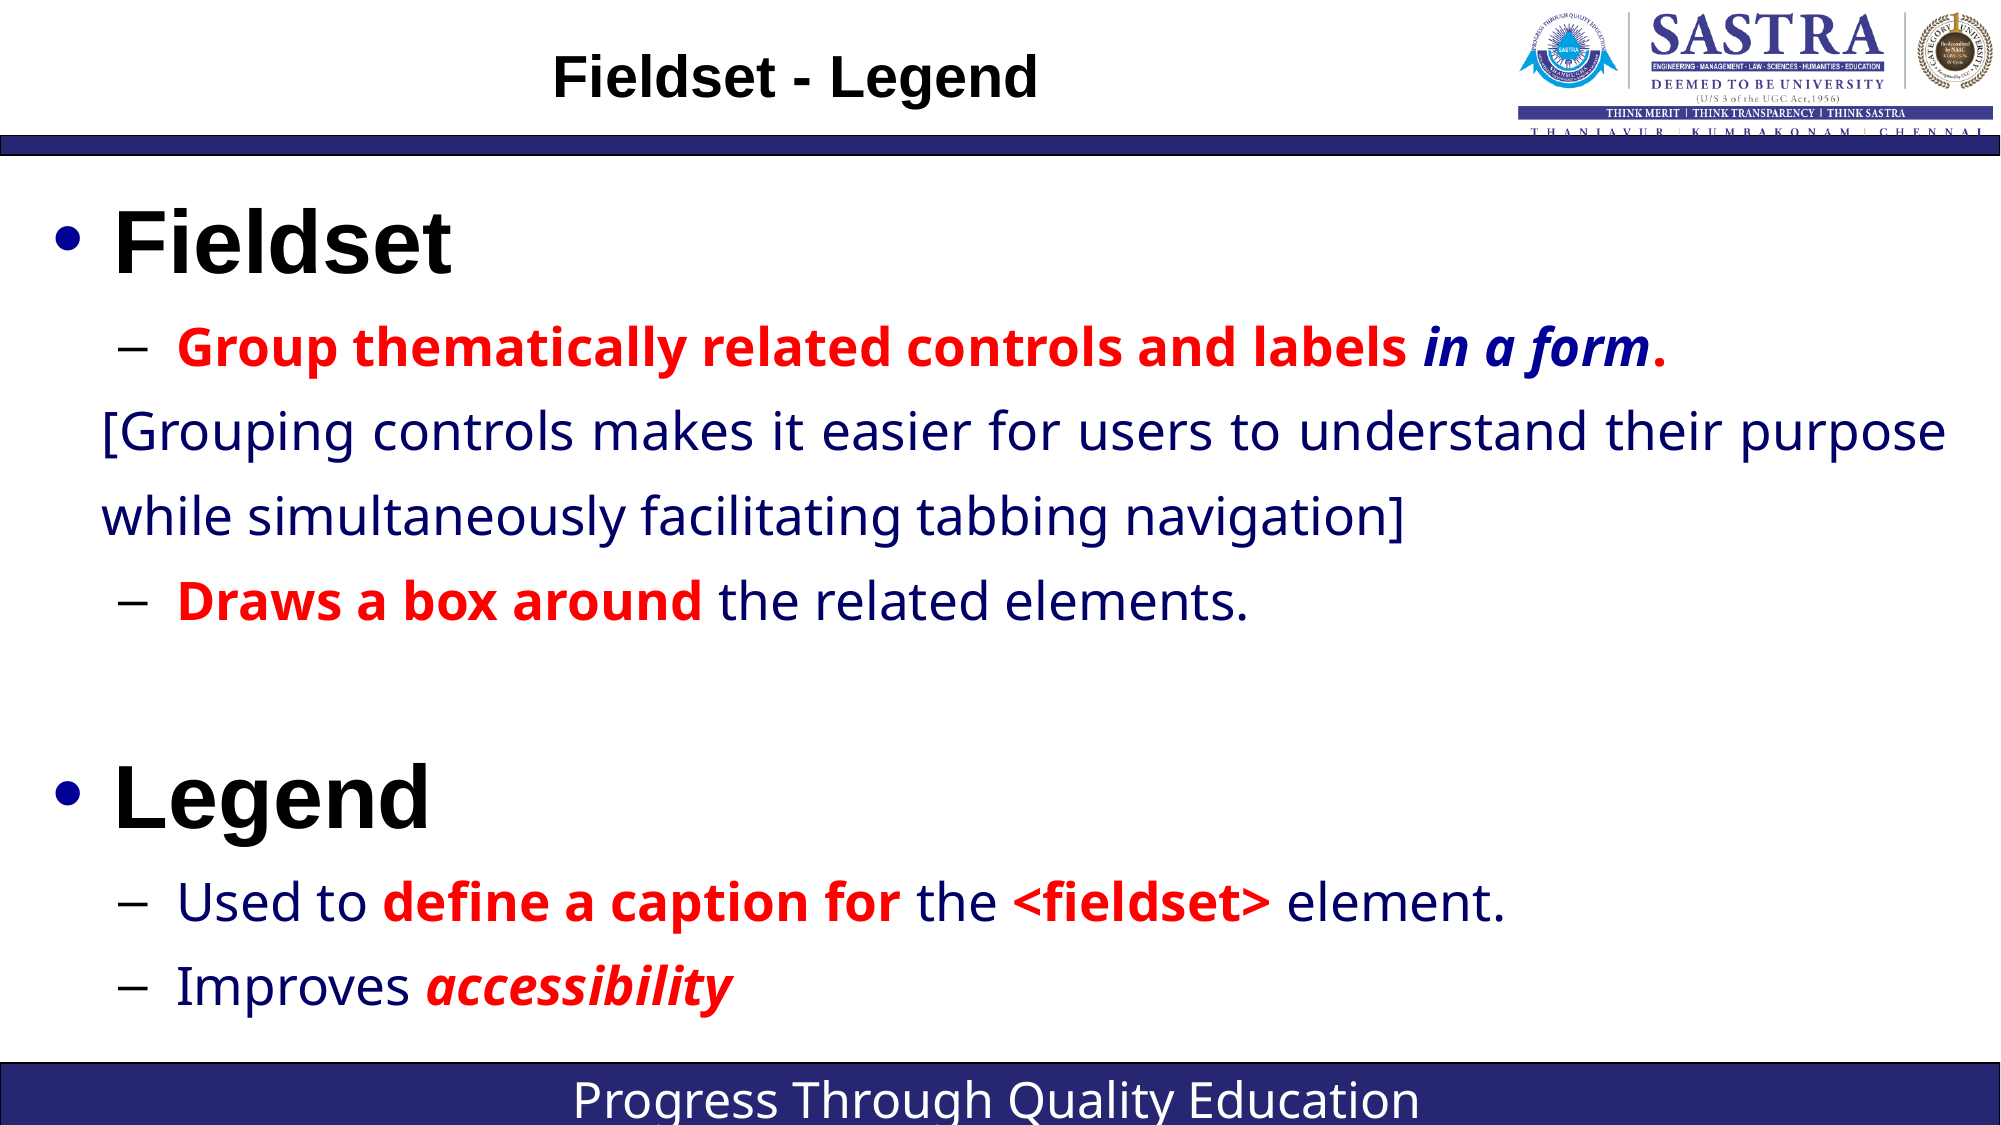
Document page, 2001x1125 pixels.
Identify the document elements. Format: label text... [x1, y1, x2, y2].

list Fieldset Group thematically related controls and labels in a form. [Grouping controls makes it easier for users to understand their purpose while simultaneously facilitating tabbing navigation] Draws a box around the related elements. Legend Used to define a caption for the <fieldset> element. Improves accessibility [33, 162, 1967, 1032]
picture [1518, 12, 1993, 138]
title Fieldset - Legend [37, 29, 1556, 119]
